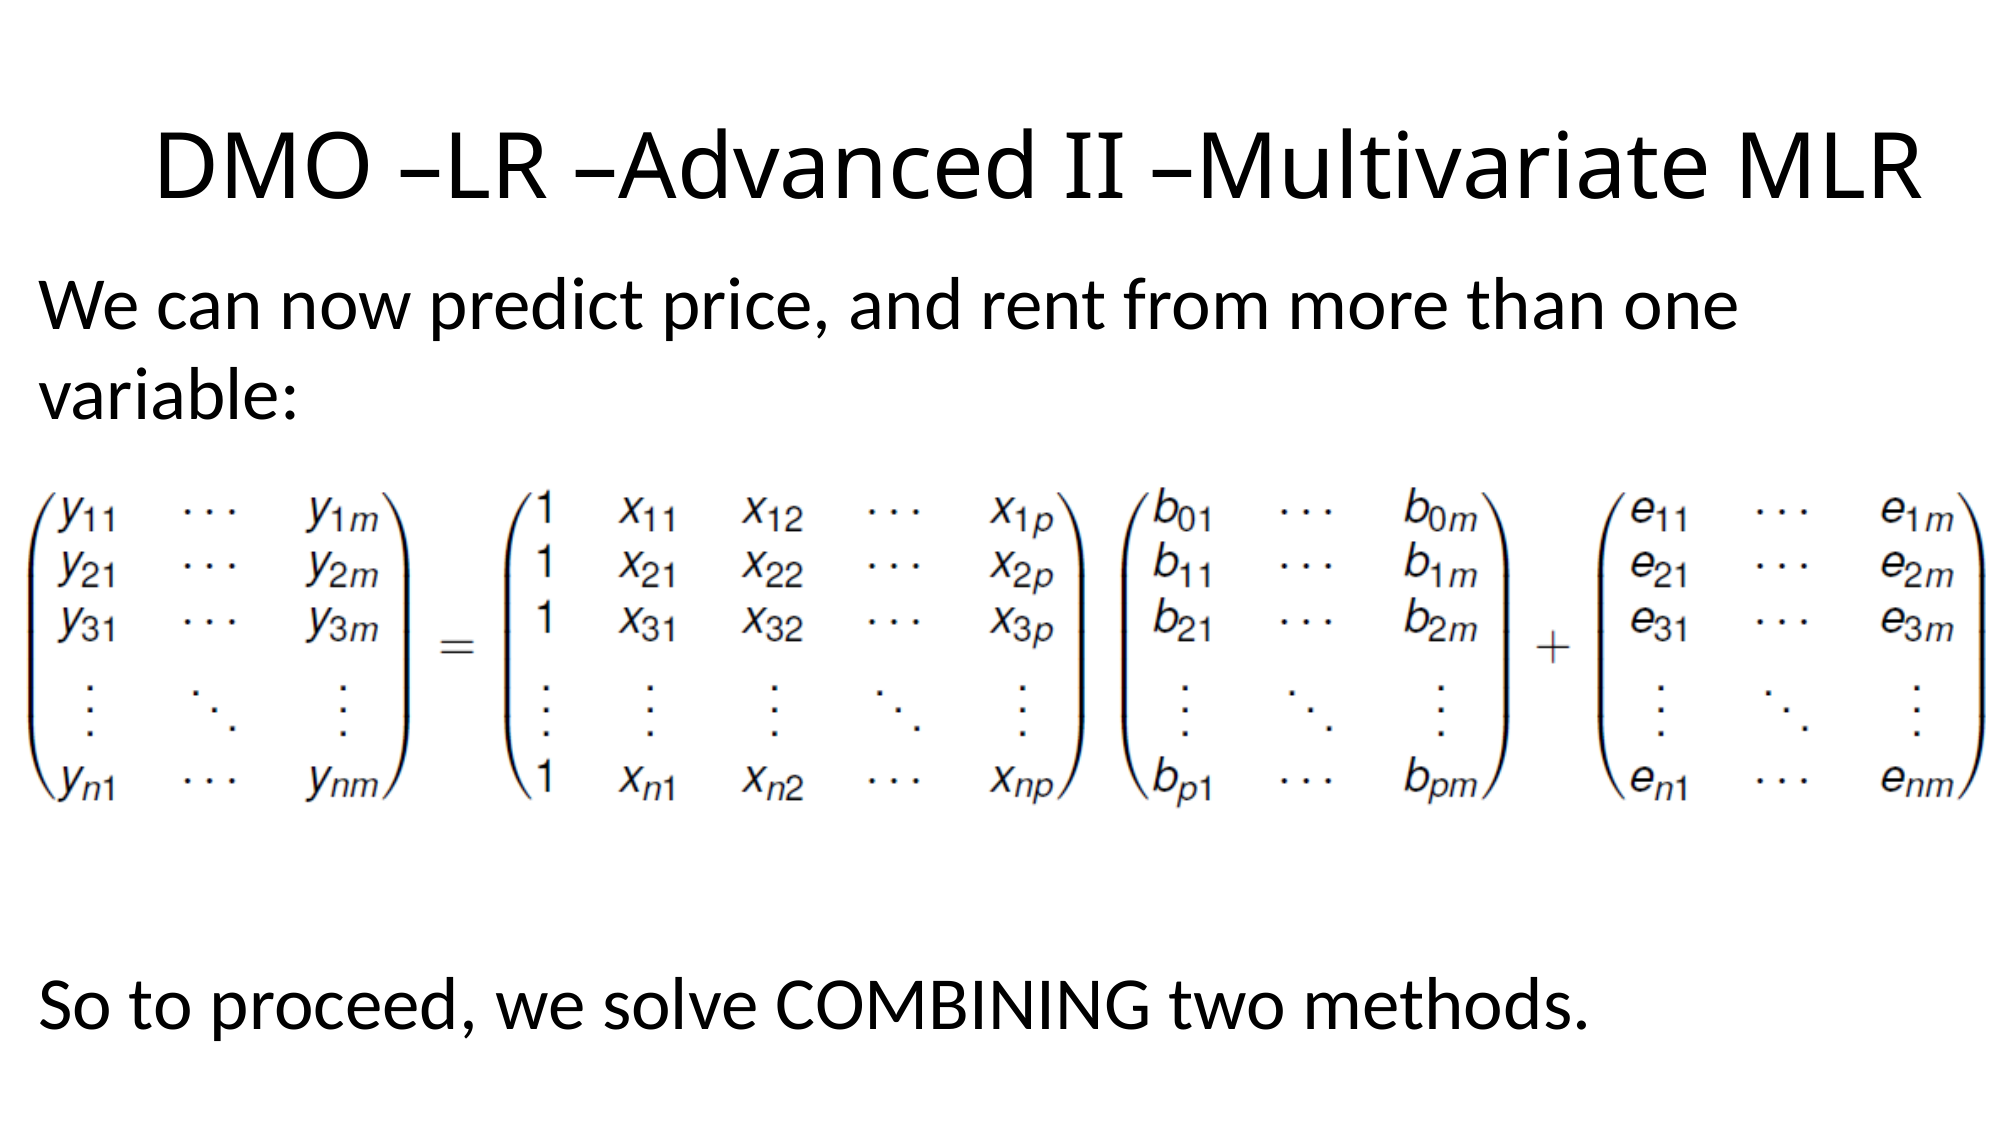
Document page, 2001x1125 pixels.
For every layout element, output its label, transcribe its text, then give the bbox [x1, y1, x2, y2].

picture [0, 464, 1991, 826]
title DMO –LR –Advanced II –Multivariate MLR [137, 59, 1982, 278]
